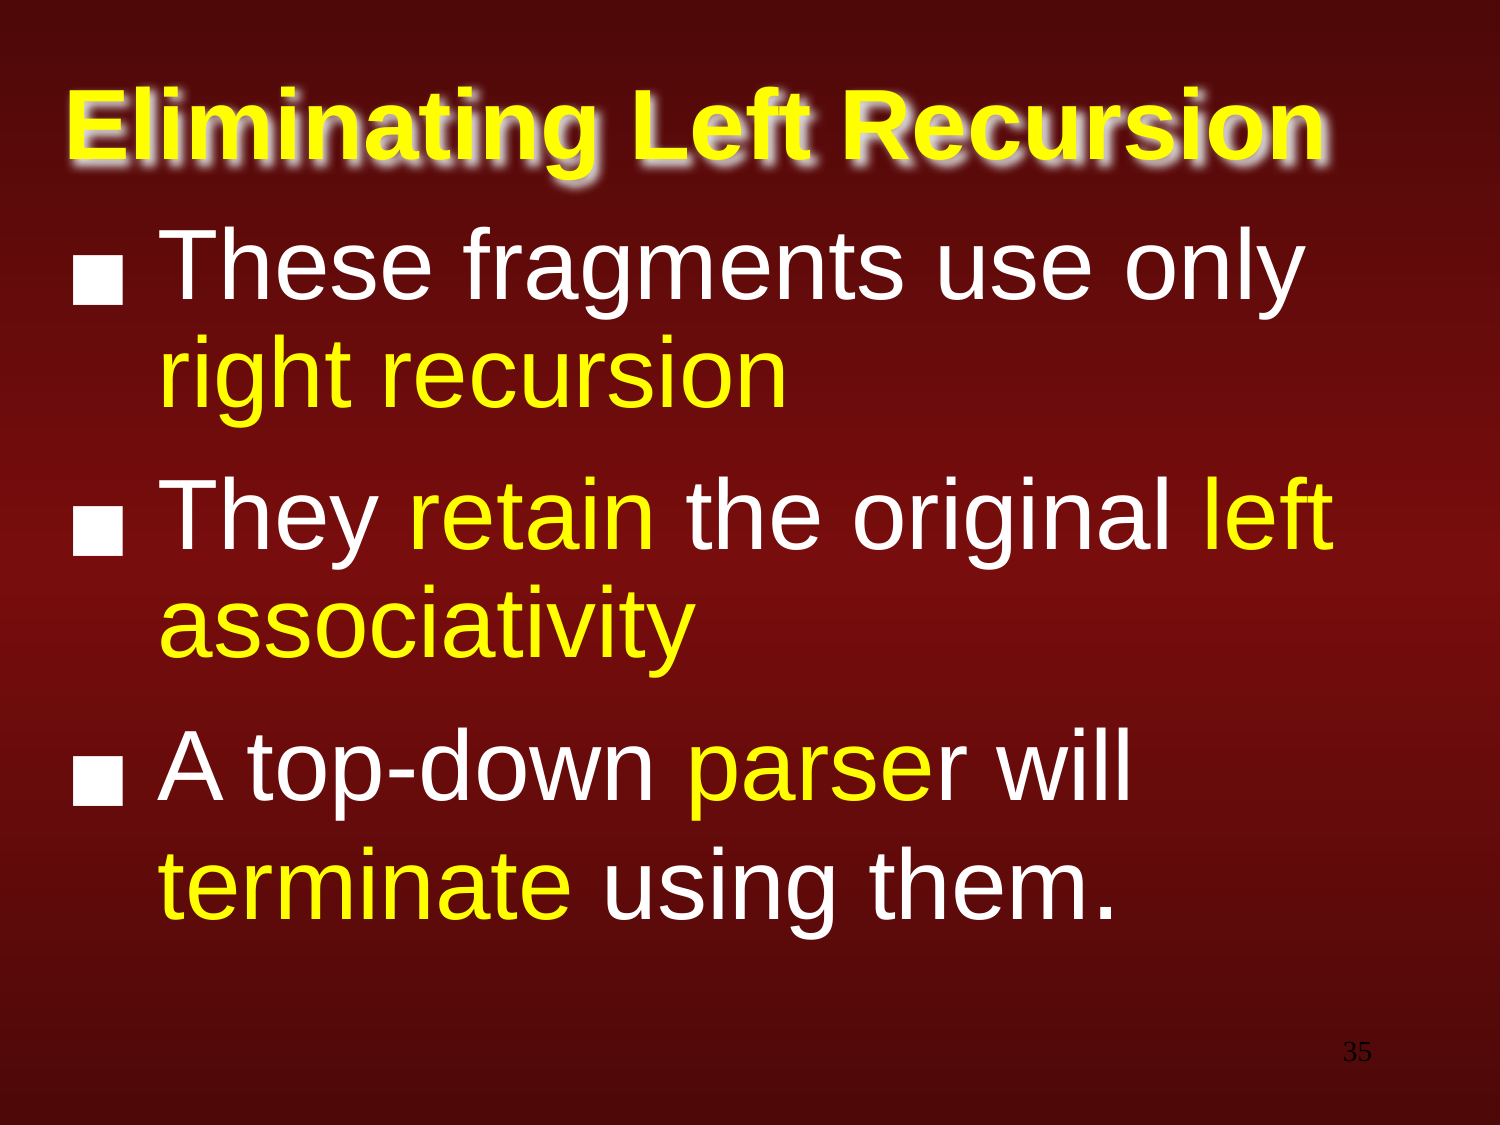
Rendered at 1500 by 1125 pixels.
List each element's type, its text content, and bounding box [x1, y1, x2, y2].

list These fragments use only right recursion They retain the original left associativity A top-down parser will terminate using them. [49, 205, 1462, 1093]
text_box ‹#› [1074, 1093, 1388, 1100]
title Eliminating Left Recursion [48, 57, 1500, 183]
